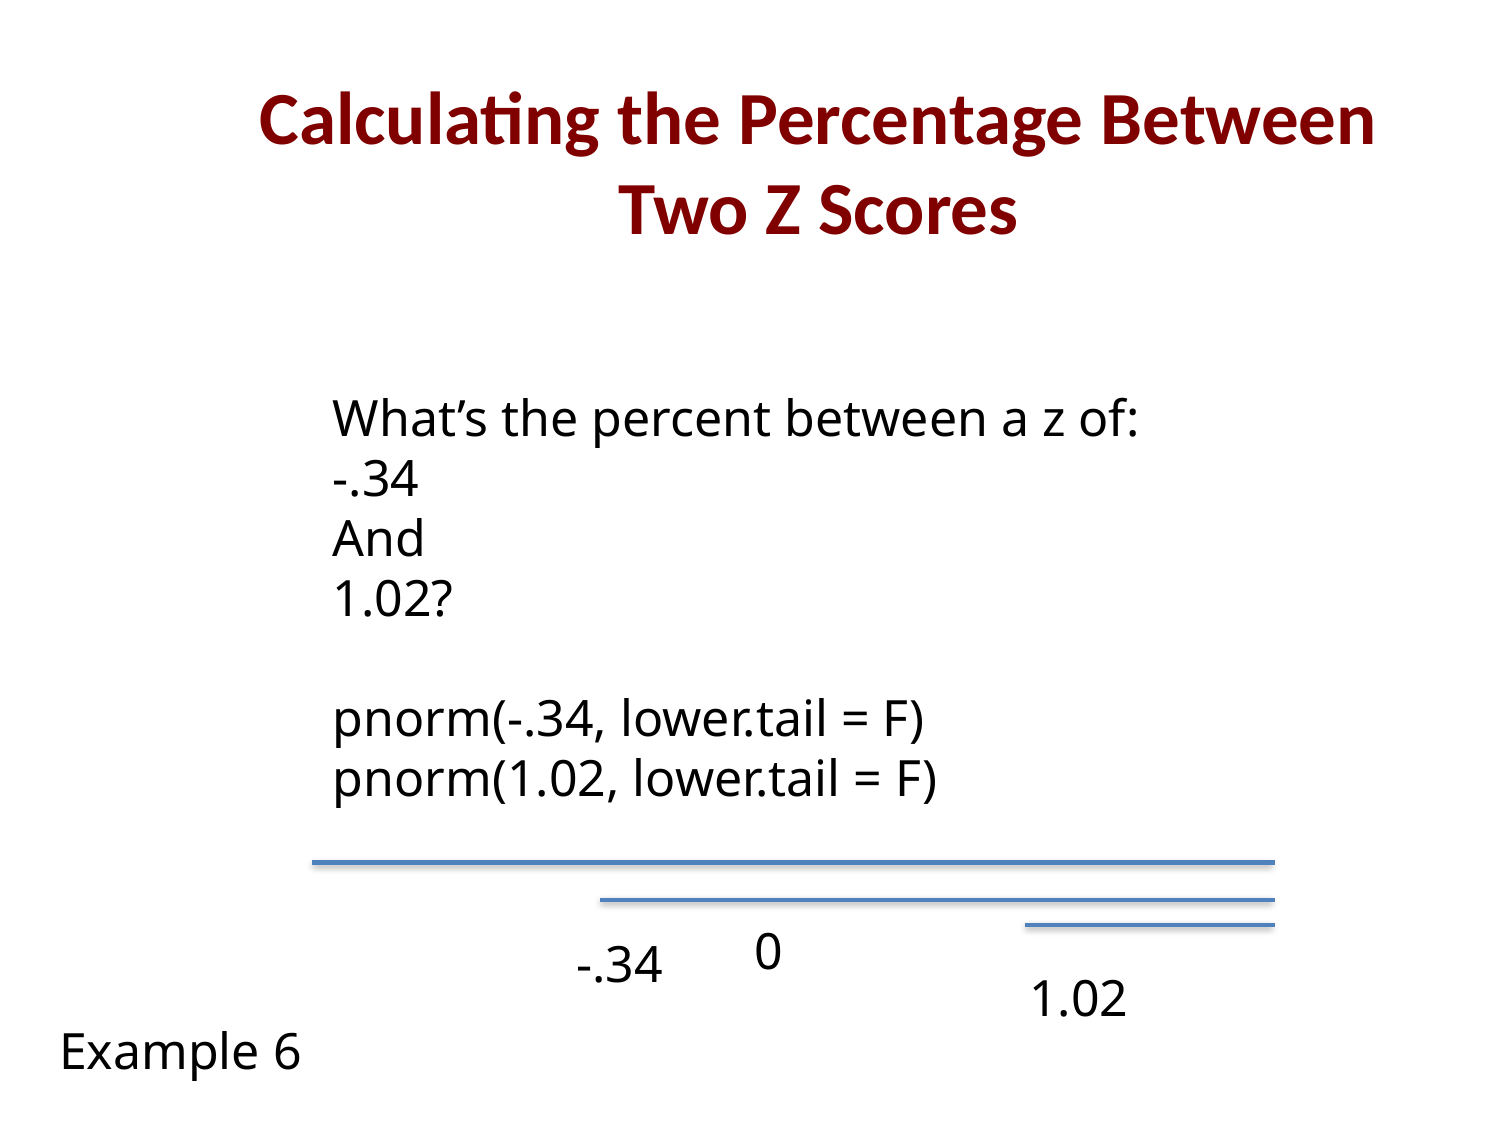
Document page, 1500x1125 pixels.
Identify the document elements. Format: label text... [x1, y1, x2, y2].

text_box -.34 [561, 924, 678, 1000]
text_box 0 [739, 912, 798, 988]
text_box What’s the percent between a z of: -.34 And 1.02? pnorm(-.34, lower.tail = F) pnorm(1.02, lower.tail = F) [318, 378, 1156, 814]
text_box 1.02 [1014, 959, 1144, 1035]
text_box Calculating the Percentage Between Two Z Scores [174, 62, 1463, 258]
text_box Example 6 [44, 1012, 317, 1088]
